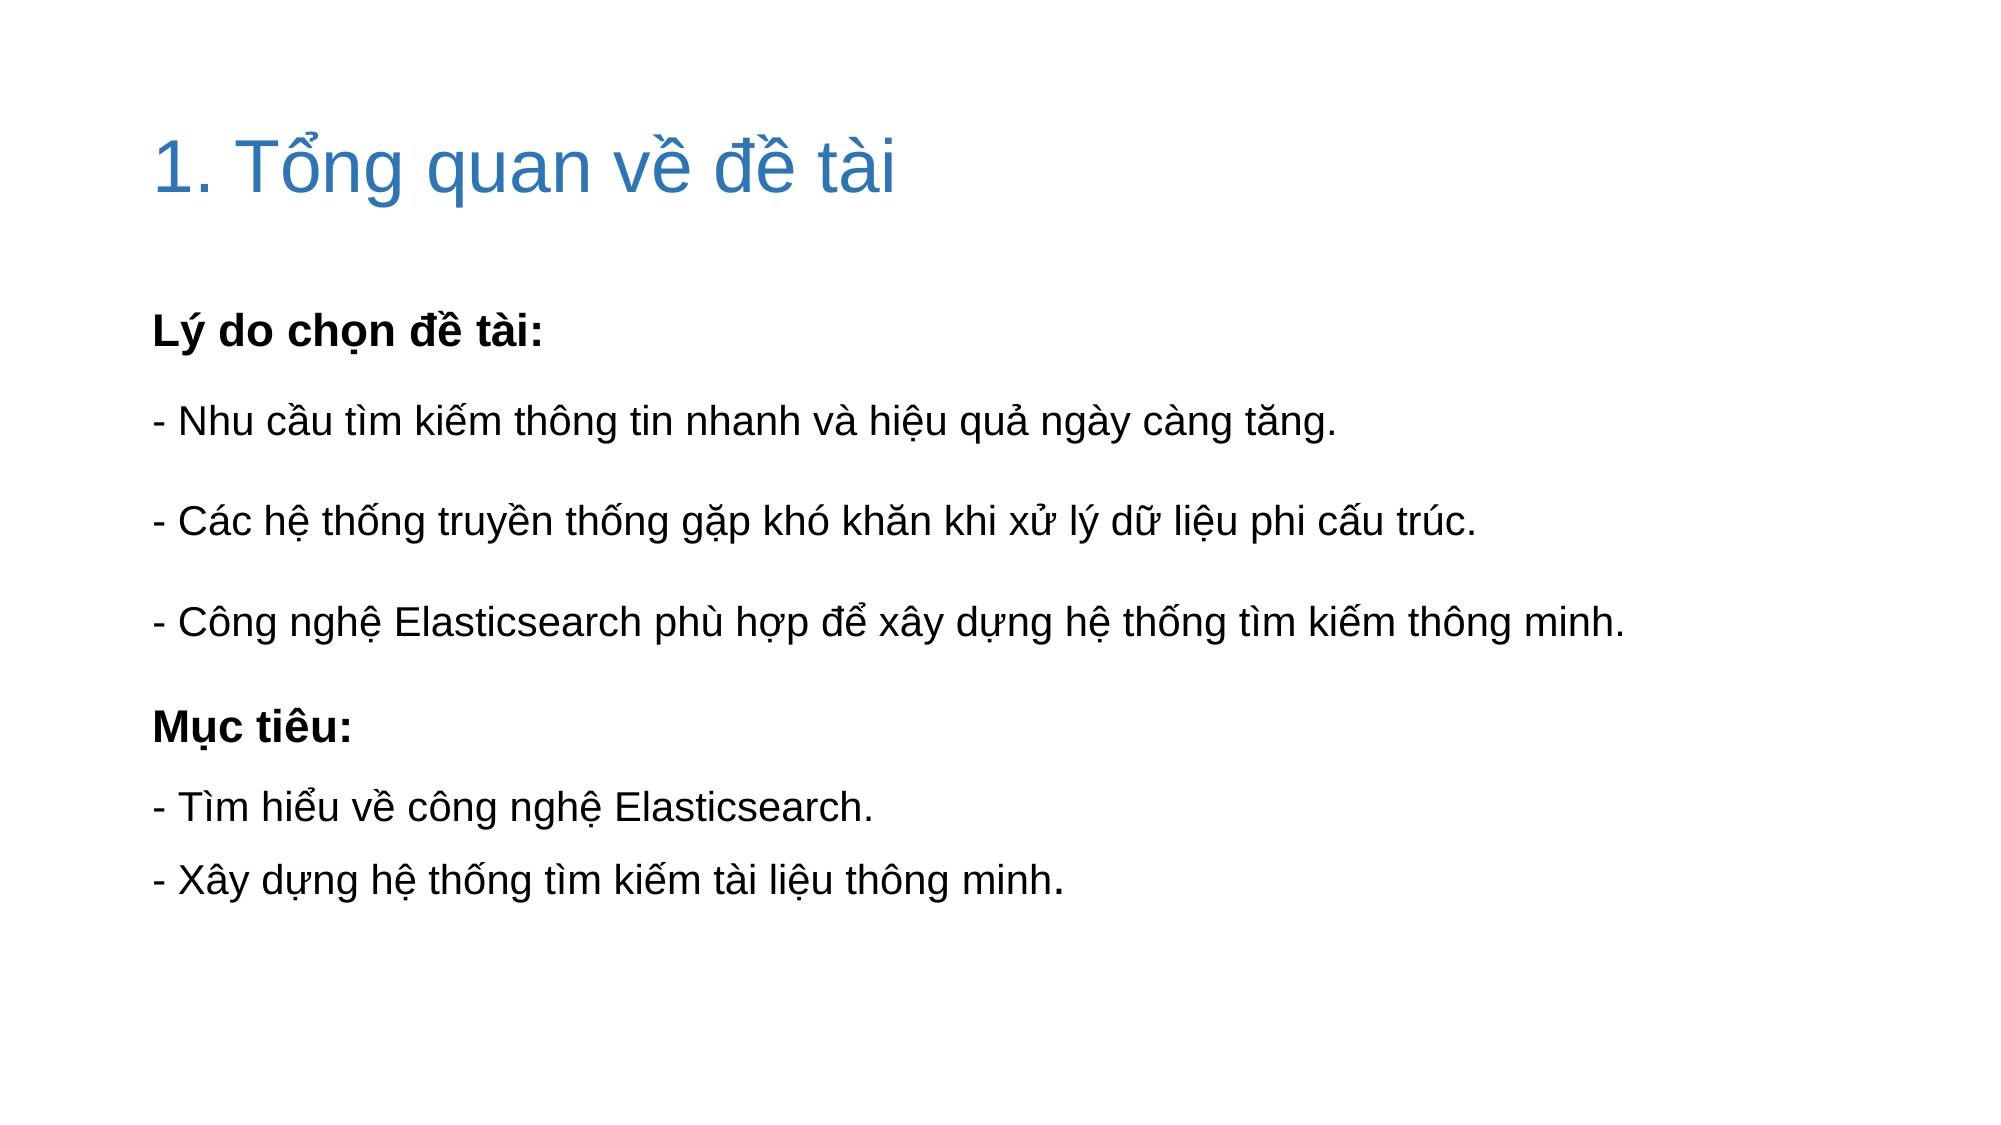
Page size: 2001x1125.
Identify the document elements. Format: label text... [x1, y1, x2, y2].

list Lý do chọn đề tài: - Nhu cầu tìm kiếm thông tin nhanh và hiệu quả ngày càng tăng. - Các hệ thống truyền thống gặp khó khăn khi xử lý dữ liệu phi cấu trúc. - Công nghệ Elasticsearch phù hợp để xây dựng hệ thống tìm kiếm thông minh. Mục tiêu: - Tìm hiểu về công nghệ Elasticsearch. - Xây dựng hệ thống tìm kiếm tài liệu thông minh. [137, 299, 1863, 1014]
title 1. Tổng quan về đề tài [137, 59, 1863, 278]
